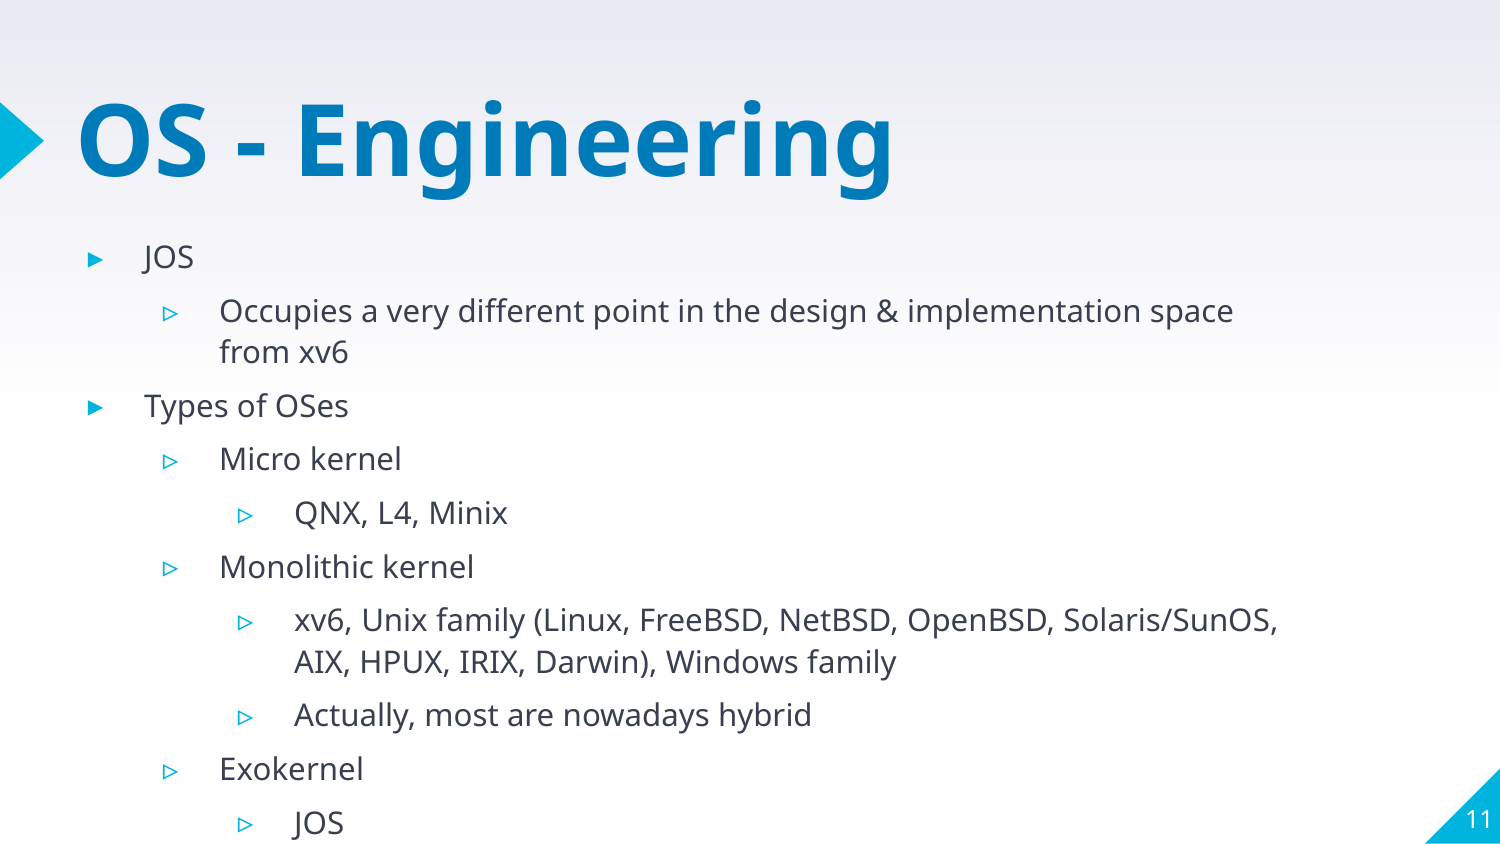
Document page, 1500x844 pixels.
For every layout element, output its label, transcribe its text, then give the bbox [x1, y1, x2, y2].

list JOS Occupies a very different point in the design & implementation space from xv6 Types of OSes Micro kernel QNX, L4, Minix Monolithic kernel xv6, Unix family (Linux, FreeBSD, NetBSD, OpenBSD, Solaris/SunOS, AIX, HPUX, IRIX, Darwin), Windows family Actually, most are nowadays hybrid Exokernel JOS [69, 233, 1307, 844]
title OS - Engineering [75, 99, 1001, 233]
slide_number 11 [1418, 760, 1494, 838]
